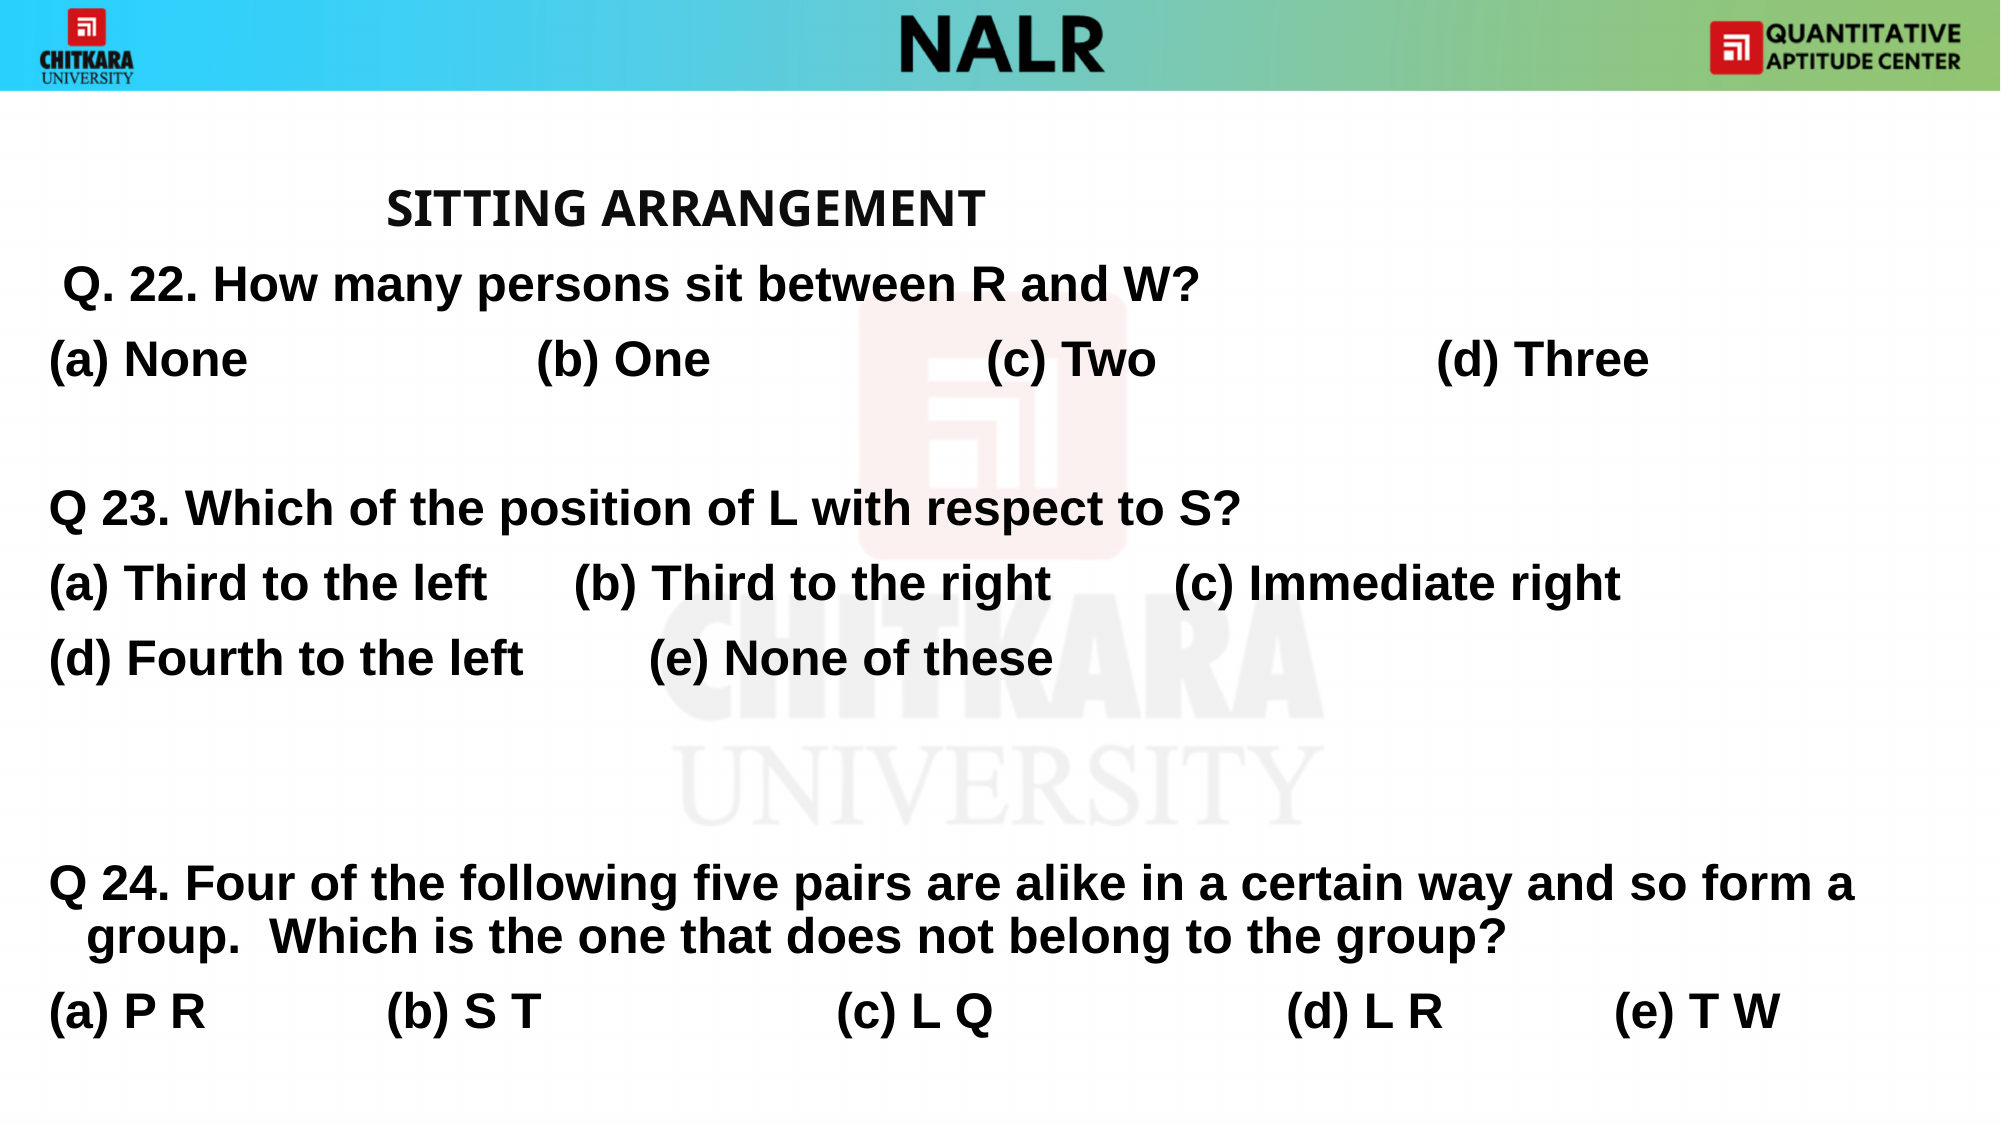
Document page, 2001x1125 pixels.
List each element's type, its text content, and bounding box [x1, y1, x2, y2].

list SITTING ARRANGEMENT Q. 22. How many persons sit between R and W? (a) None (b) One (c) Two (d) Three Q 23. Which of the position of L with respect to S? Third to the left (b) Third to the right (c) Immediate right (d) Fourth to the left (e) None of these Q 24. Four of the following five pairs are alike in a certain way and so form a group. Which is the one that does not belong to the group? (a) P R (b) S T (c) L Q (d) L R (e) T W [33, 175, 2000, 1053]
picture [0, 0, 2001, 1125]
